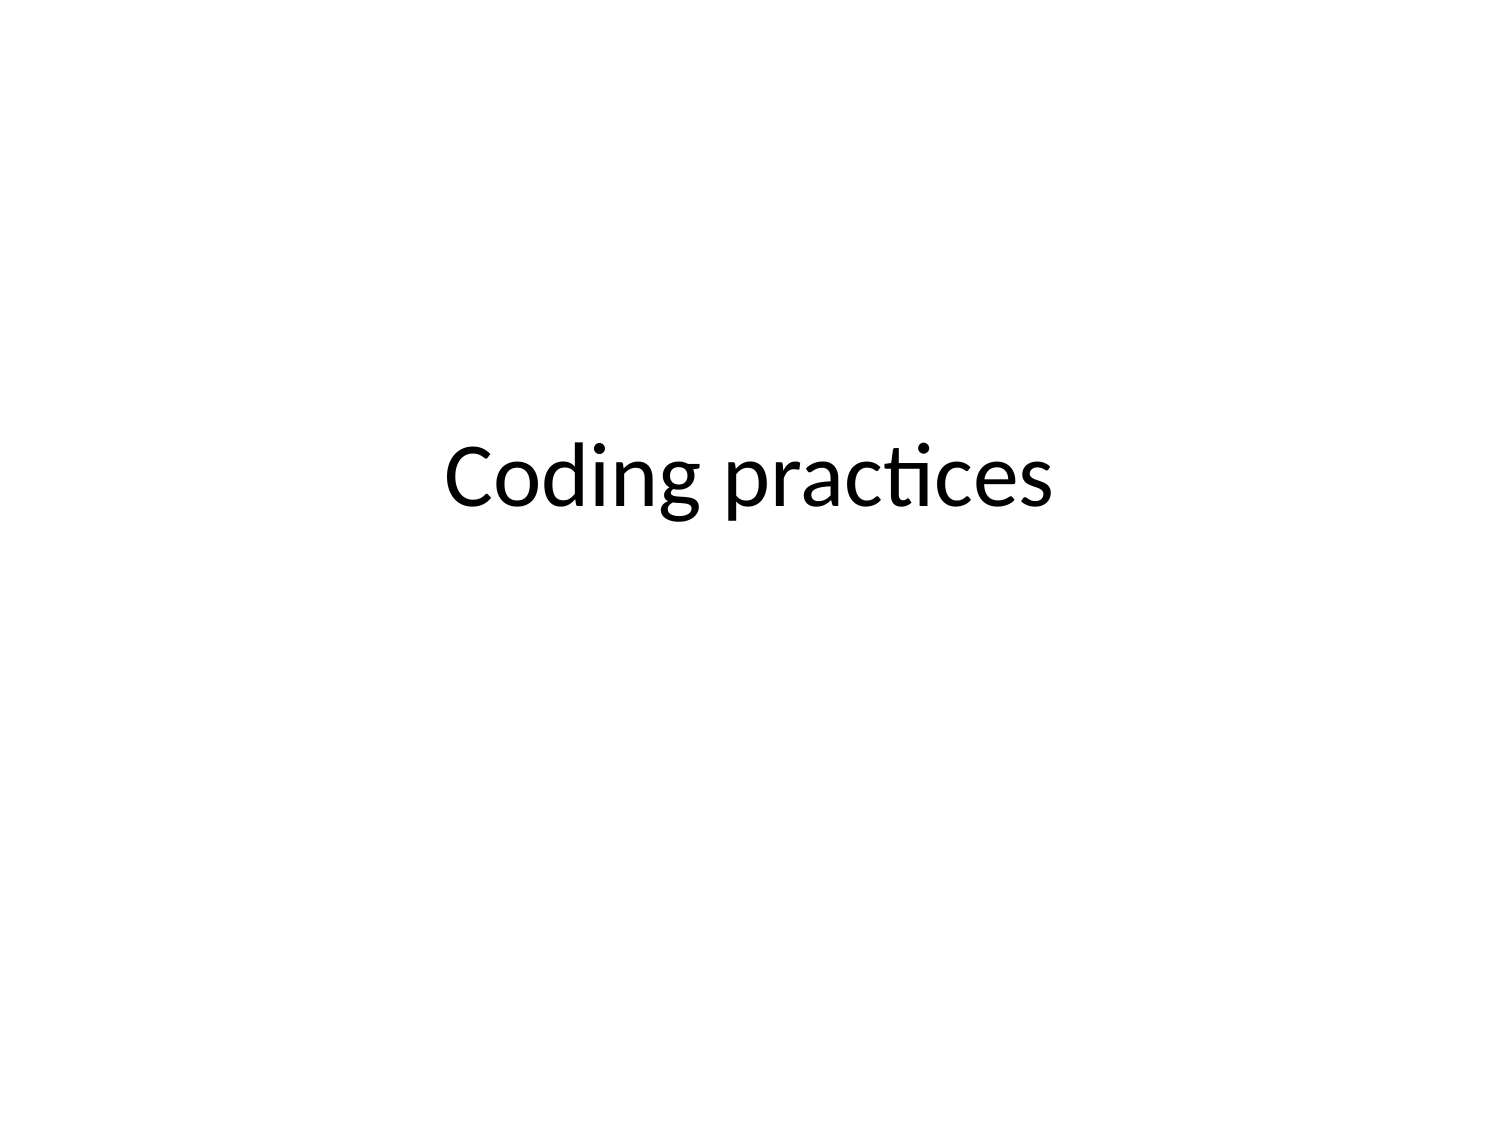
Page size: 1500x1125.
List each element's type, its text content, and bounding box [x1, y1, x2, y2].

title Coding practices [112, 349, 1388, 591]
